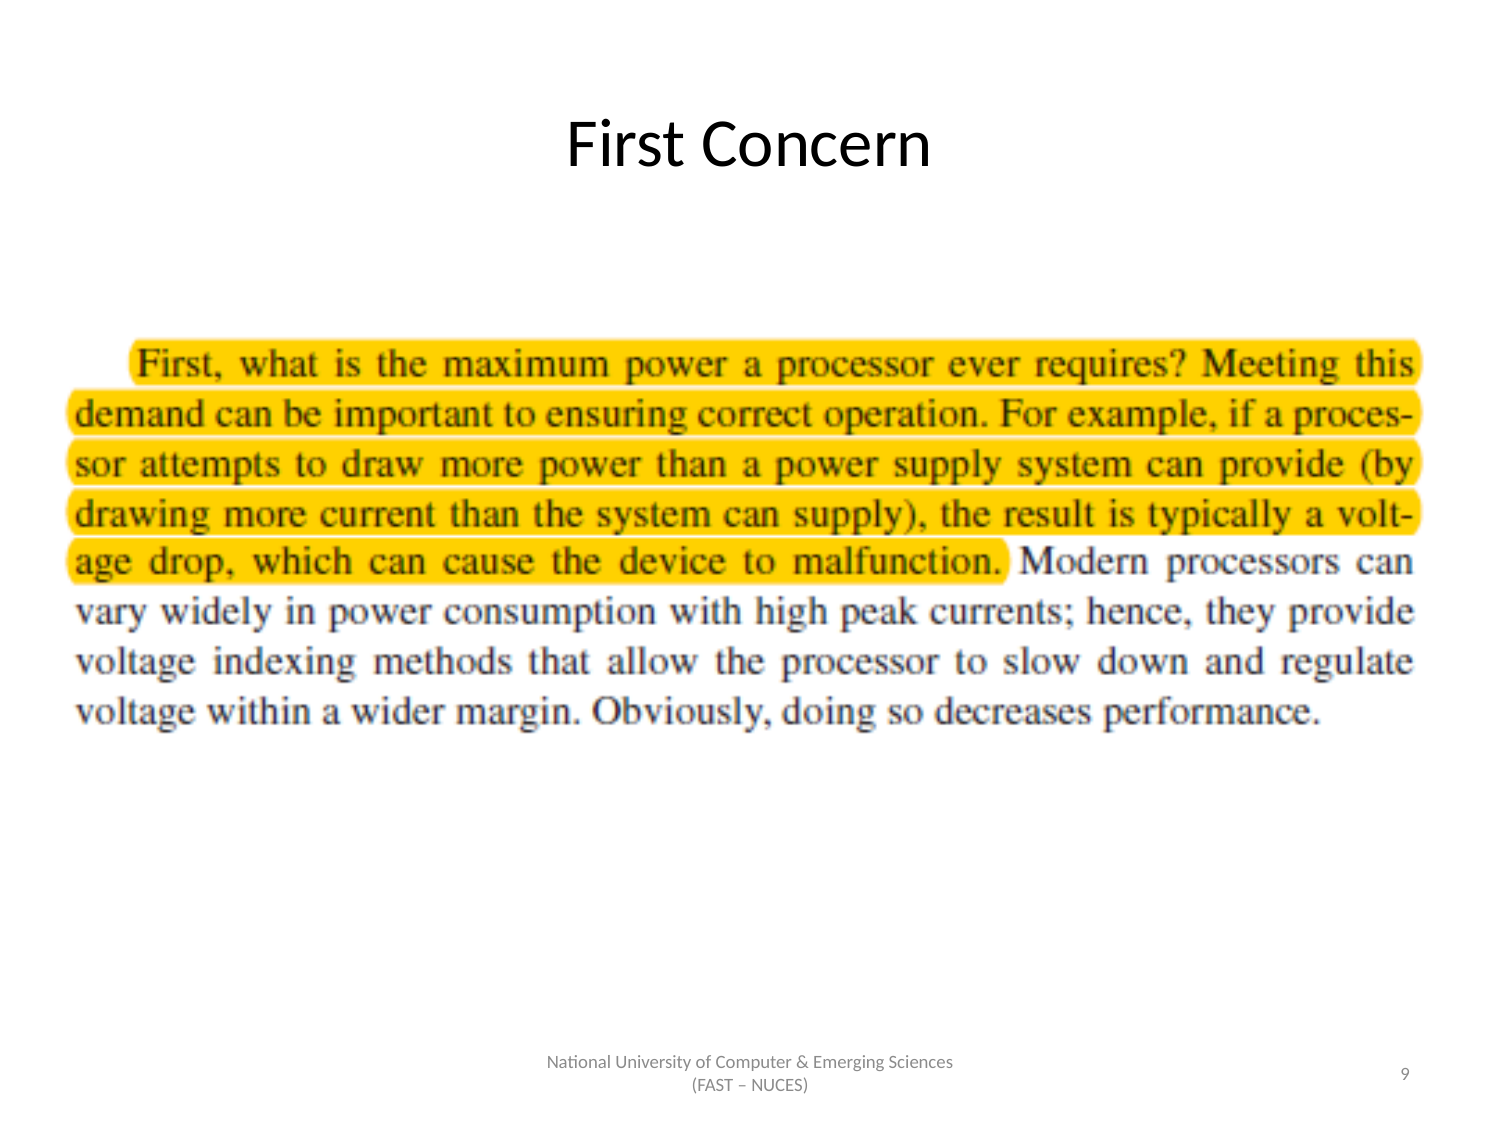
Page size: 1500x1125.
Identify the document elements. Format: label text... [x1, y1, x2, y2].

title First Concern [75, 45, 1425, 233]
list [43, 308, 1449, 740]
slide_number 9 [1074, 1042, 1425, 1103]
footer National University of Computer & Emerging Sciences (FAST – NUCES) [512, 1042, 988, 1103]
